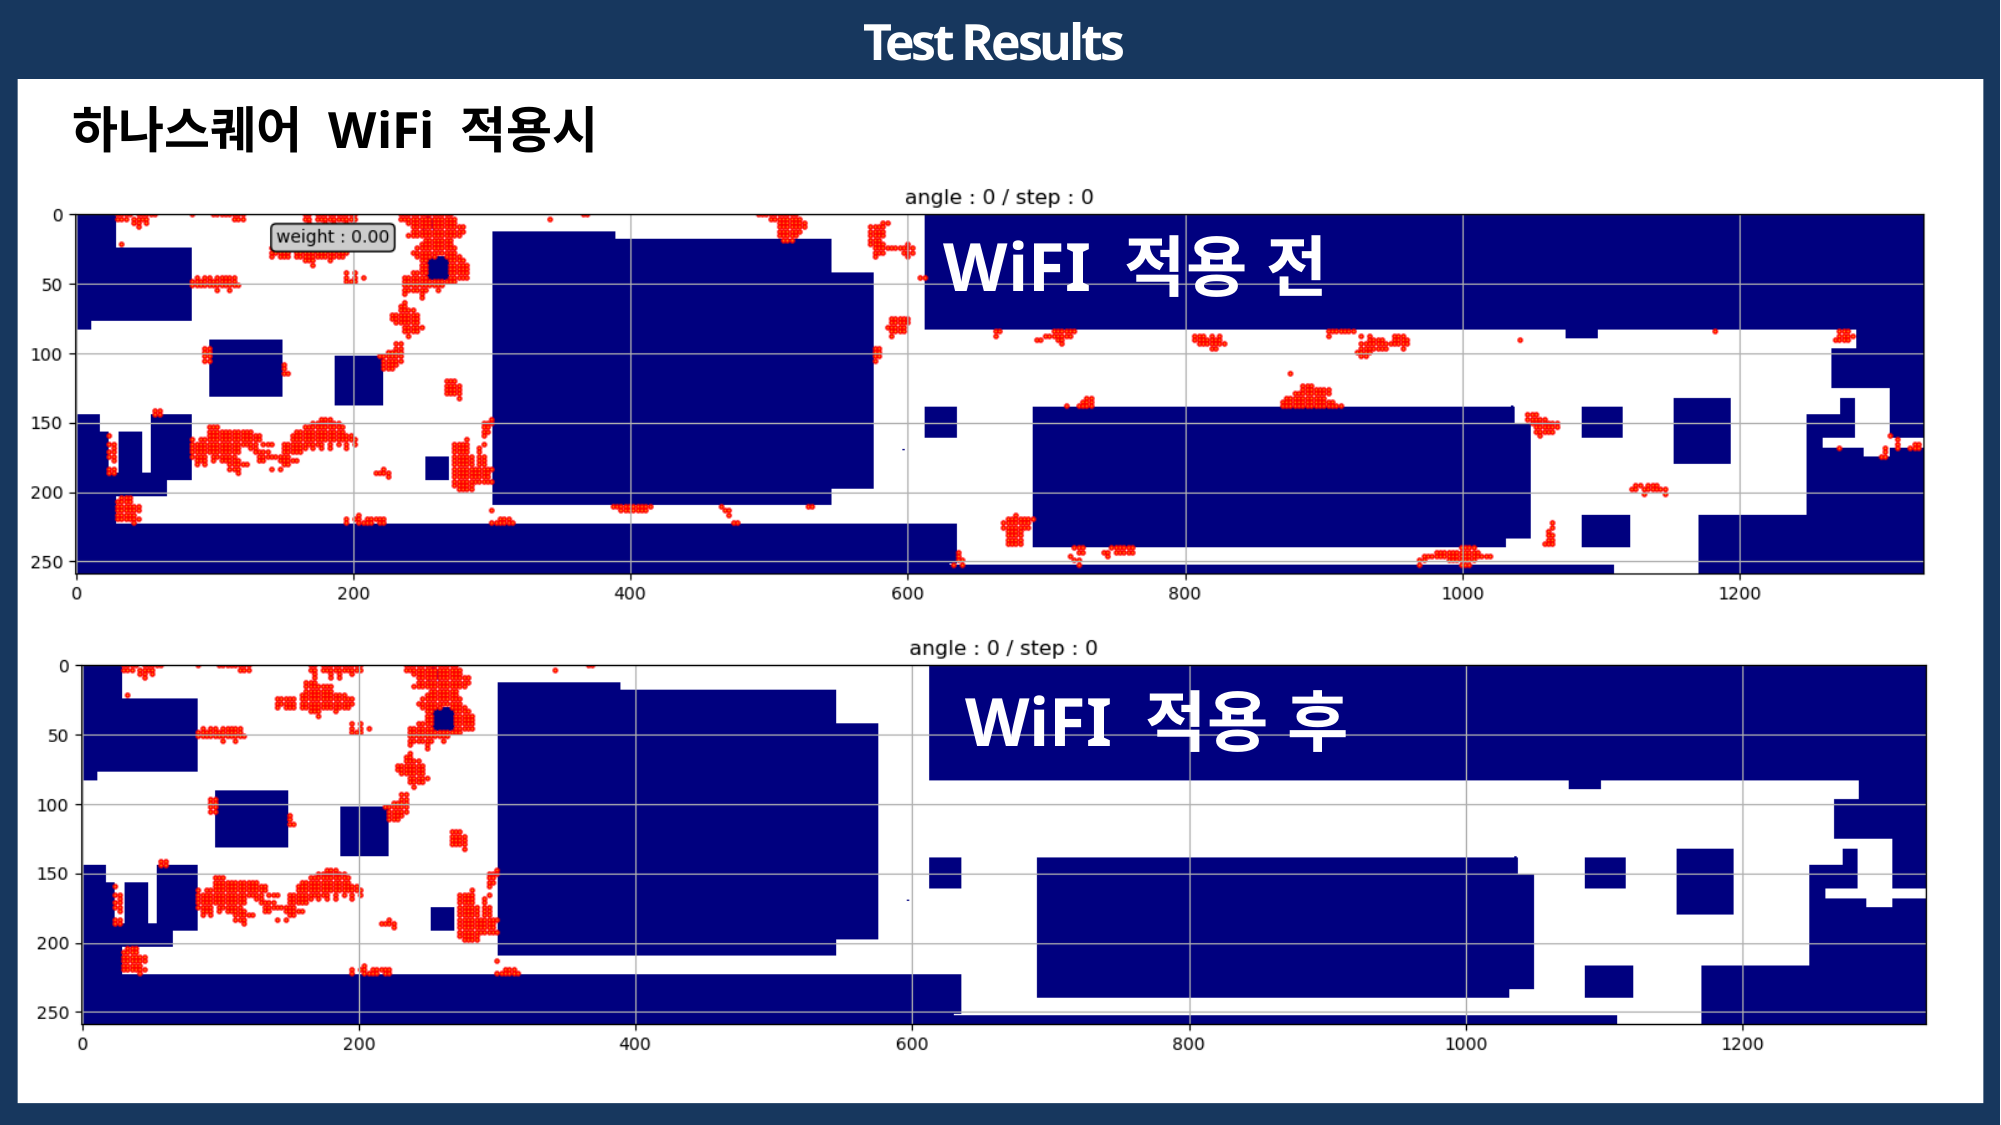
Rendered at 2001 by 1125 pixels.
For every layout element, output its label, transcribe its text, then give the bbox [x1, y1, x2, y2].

text_box [16, 77, 1985, 1105]
text_box 하나스퀘어 WiFi 적용시 [58, 90, 1182, 166]
text_box Test Results [645, 3, 1343, 79]
picture [28, 624, 1973, 1065]
picture [28, 178, 1953, 617]
